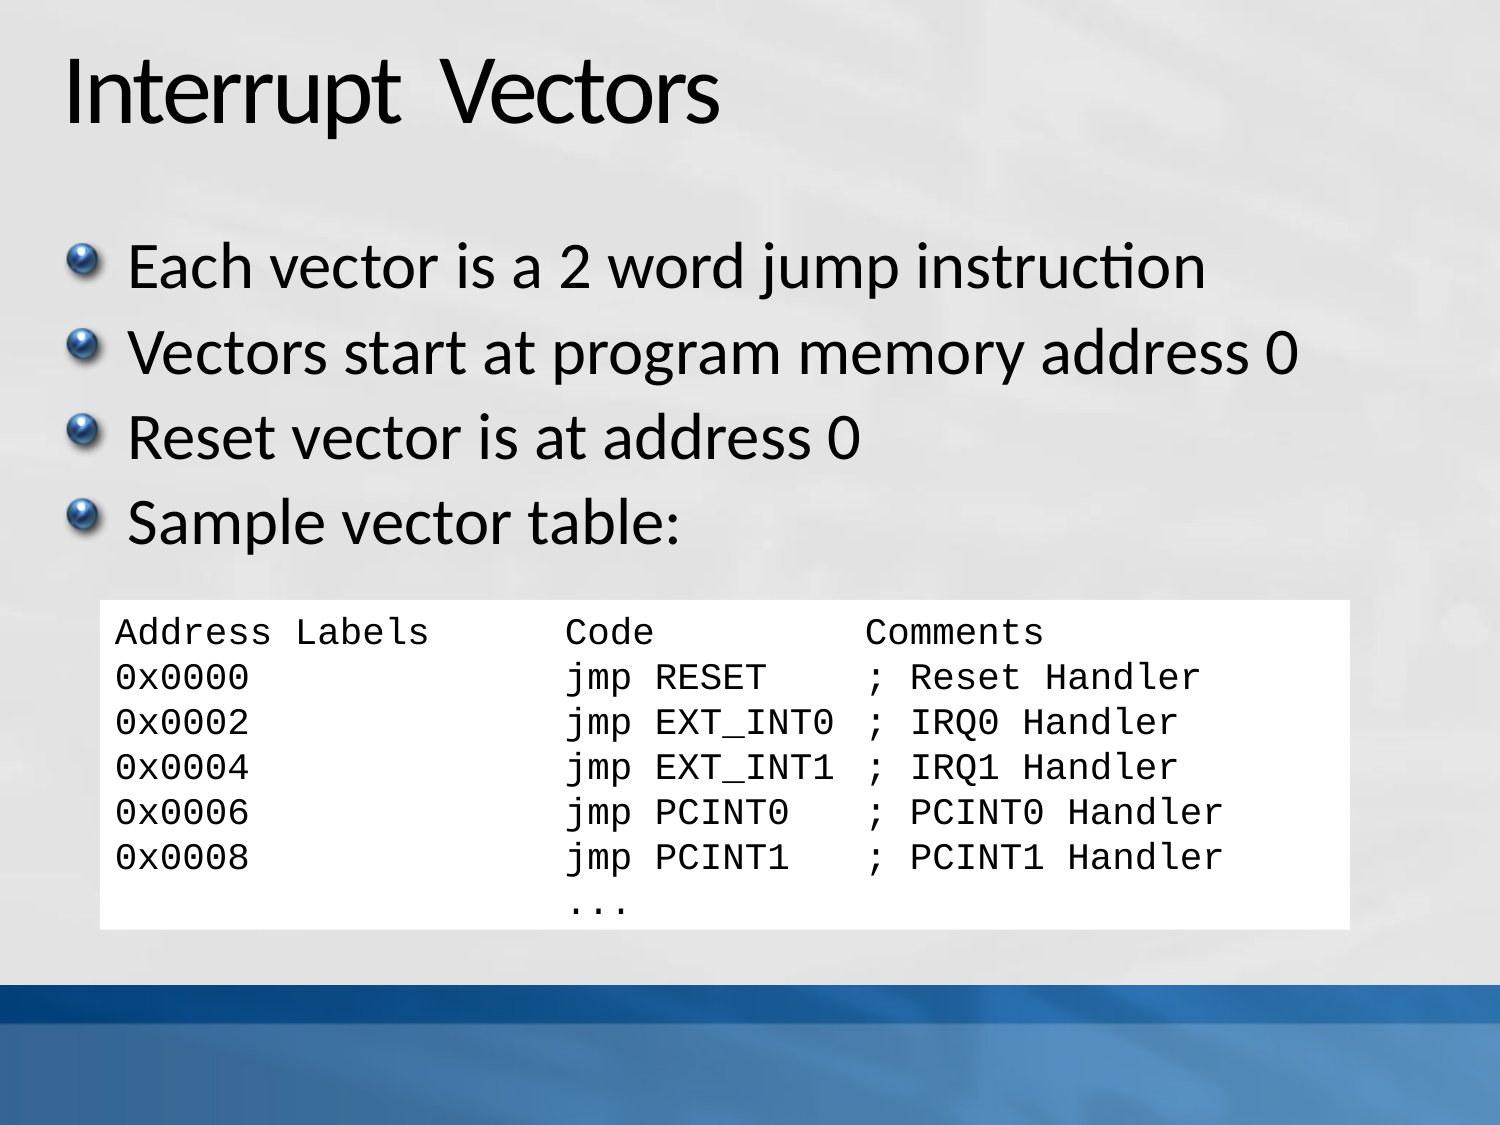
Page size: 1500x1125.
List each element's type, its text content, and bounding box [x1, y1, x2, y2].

list Each vector is a 2 word jump instruction Vectors start at program memory address 0 Reset vector is at address 0 Sample vector table: [62, 231, 1438, 572]
title Interrupt Vectors [62, 37, 1438, 147]
picture [0, 0, 1500, 1125]
text_box Address Labels Code Comments 0x0000 jmp RESET ; Reset Handler 0x0002 jmp EXT_INT0 ; IRQ0 Handler 0x0004 jmp EXT_INT1 ; IRQ1 Handler 0x0006 jmp PCINT0 ; PCINT0 Handler 0x0008 jmp PCINT1 ; PCINT1 Handler ... [99, 599, 1350, 930]
